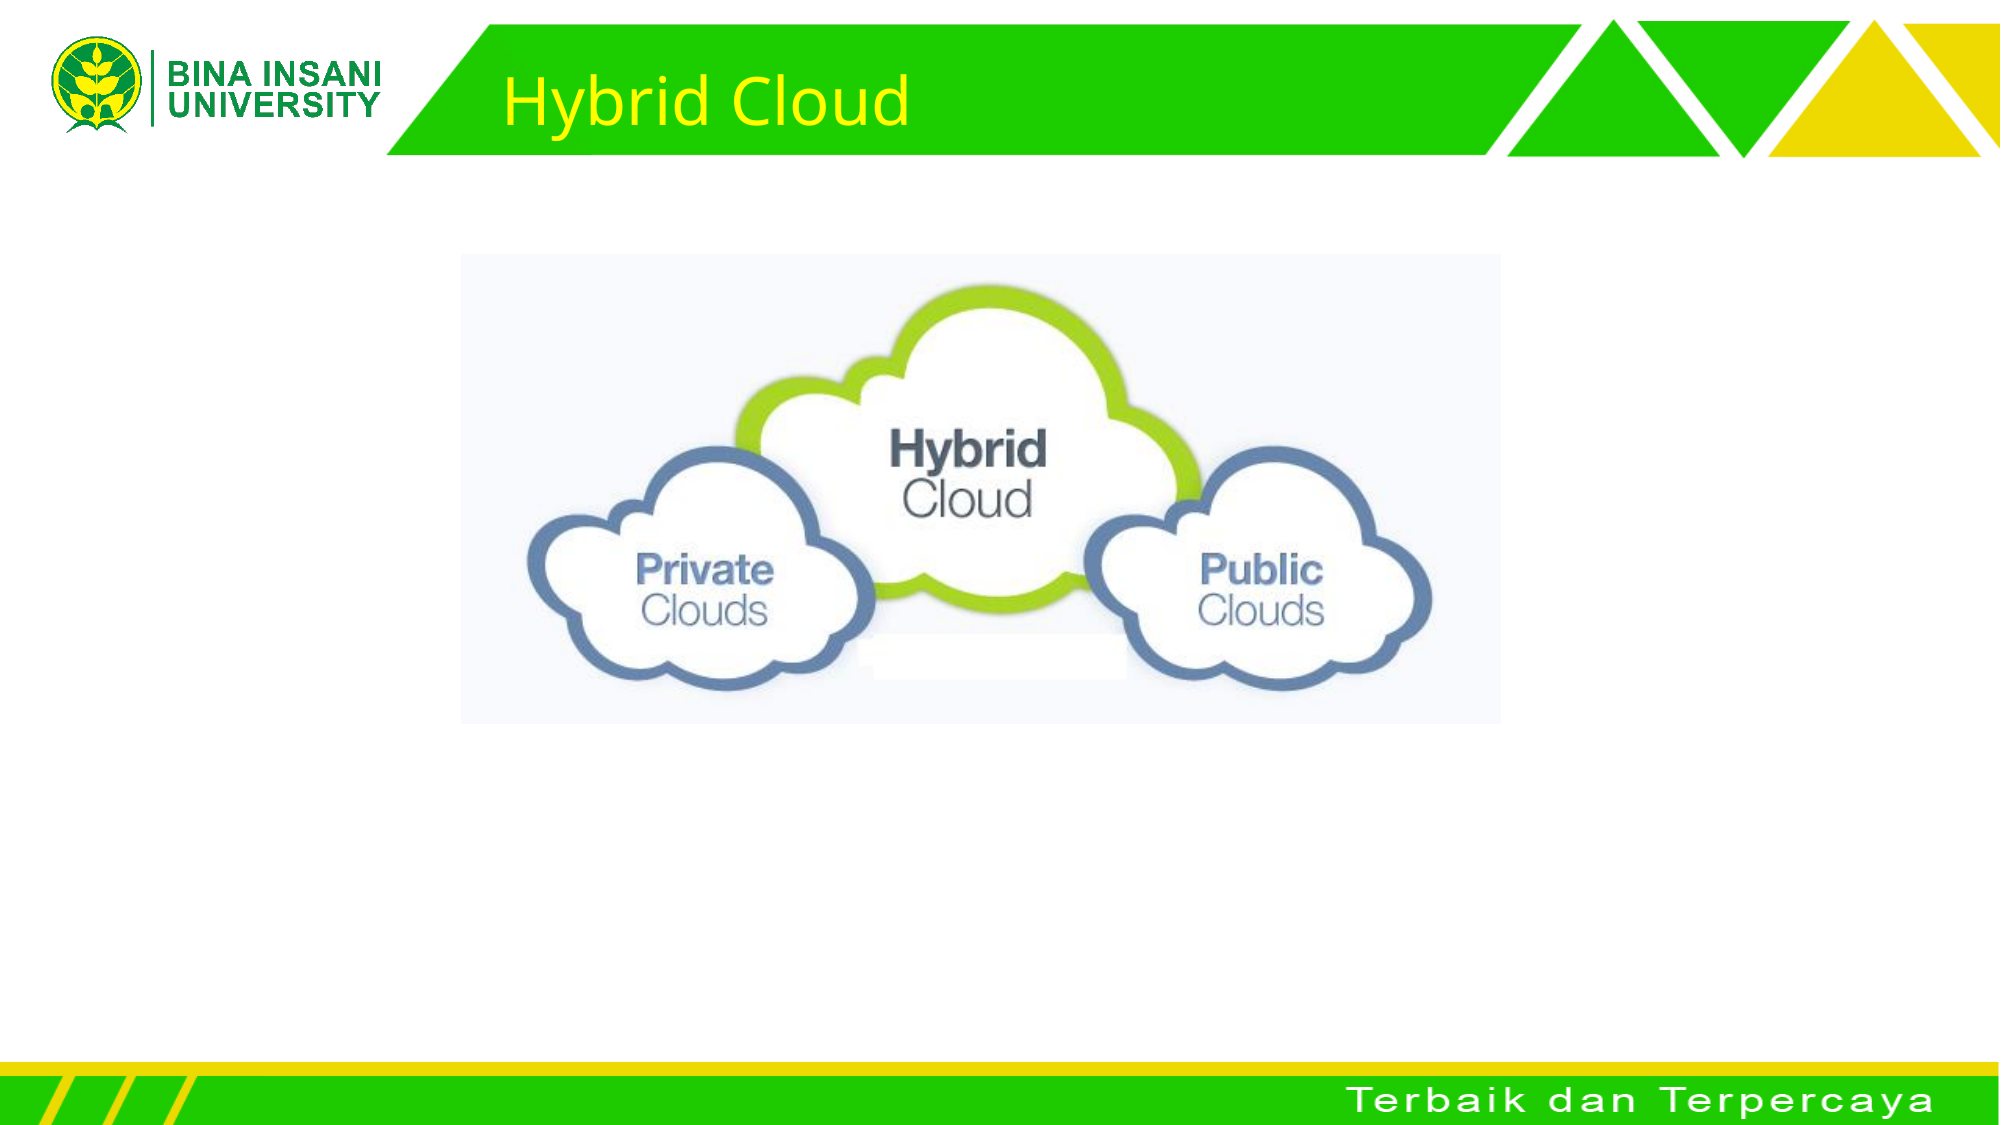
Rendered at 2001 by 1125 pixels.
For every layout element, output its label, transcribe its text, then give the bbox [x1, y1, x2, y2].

title Hybrid Cloud [486, 59, 1863, 148]
picture [0, 0, 2000, 1125]
